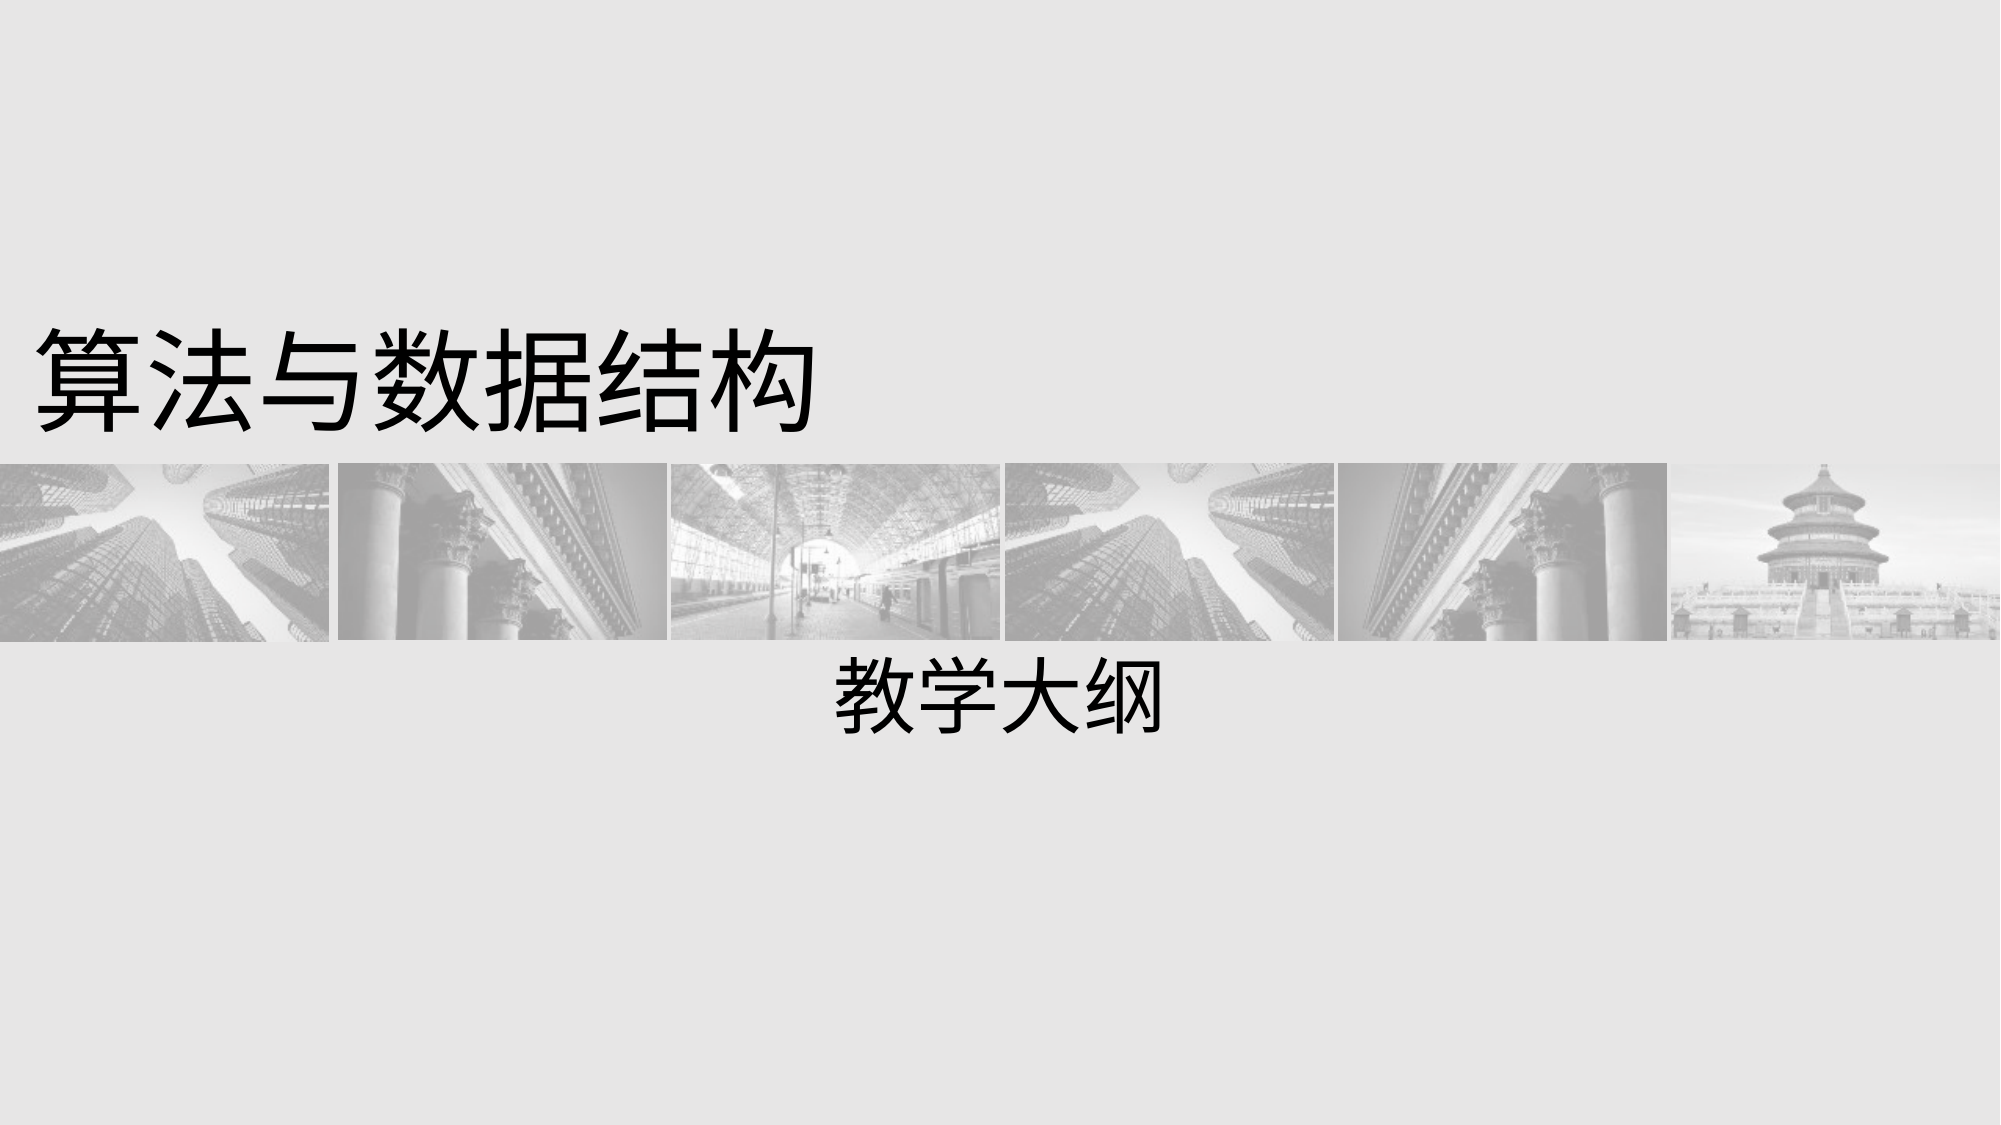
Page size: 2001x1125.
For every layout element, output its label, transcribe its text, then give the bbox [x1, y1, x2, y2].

title 算法与数据结构 [17, 249, 1753, 456]
subtitle 教学大纲 [132, 647, 1868, 992]
